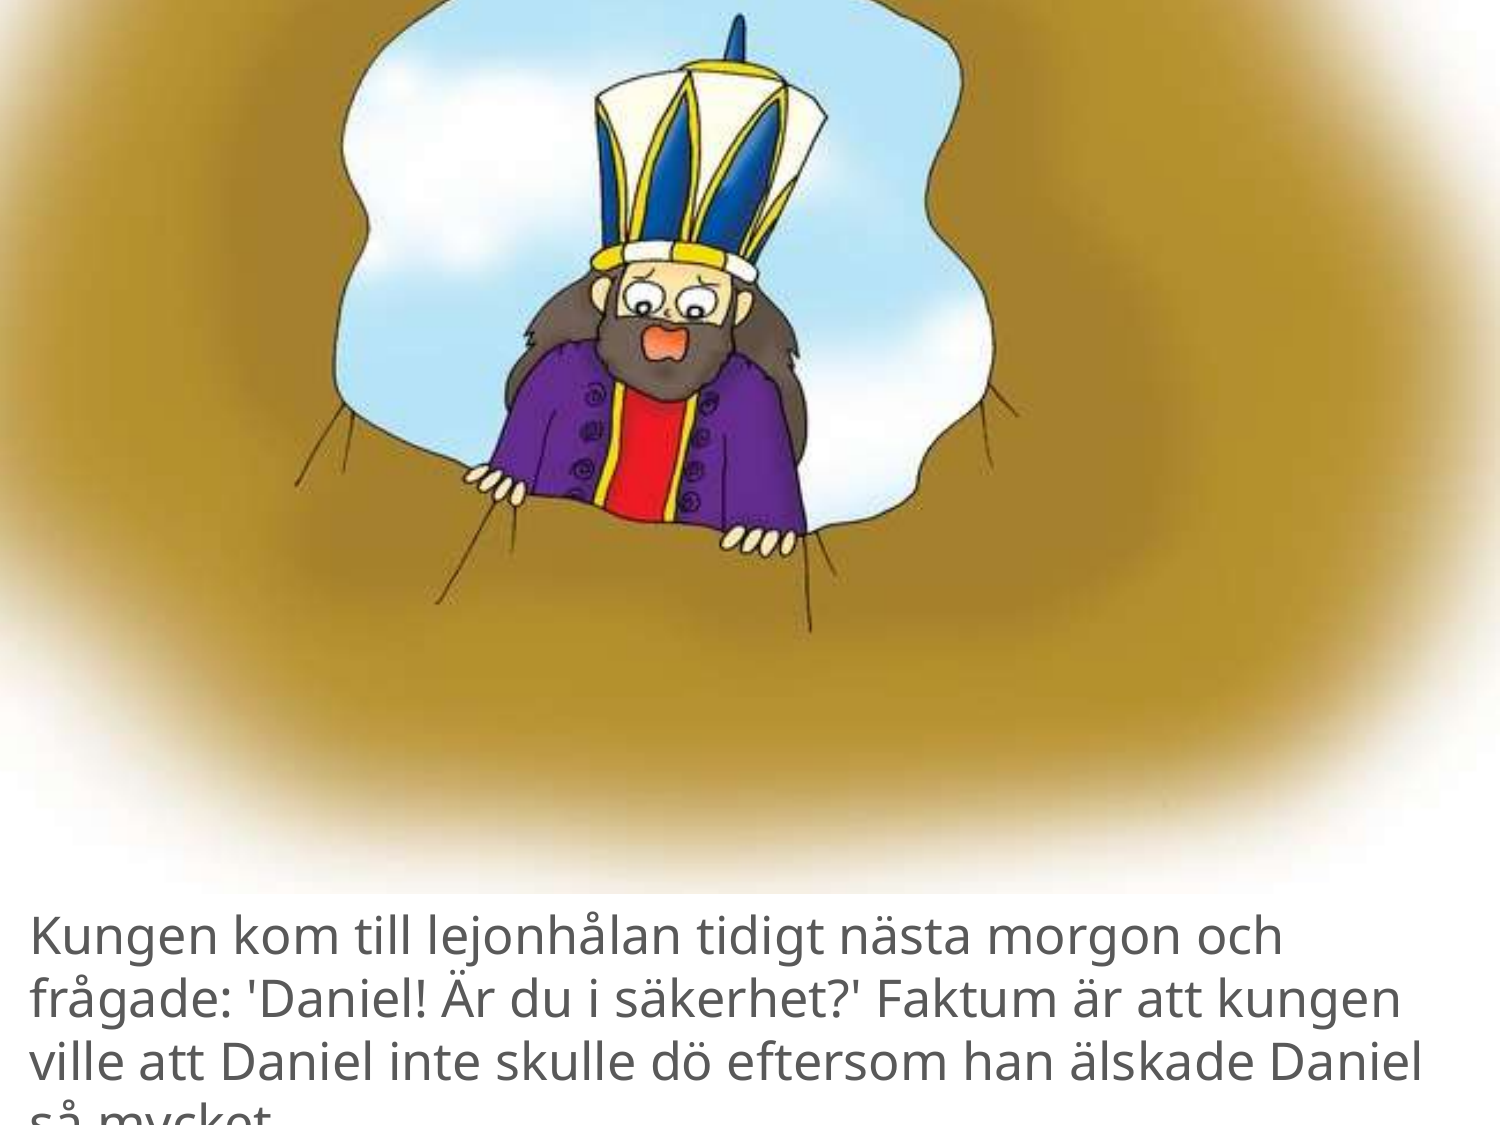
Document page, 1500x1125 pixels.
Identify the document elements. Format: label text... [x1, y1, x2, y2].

text_box Kungen kom till lejonhålan tidigt nästa morgon och frågade: 'Daniel! Är du i säkerhet?' Faktum är att kungen ville att Daniel inte skulle dö eftersom han älskade Daniel så mycket. [14, 900, 1500, 1125]
picture [0, 0, 1500, 894]
